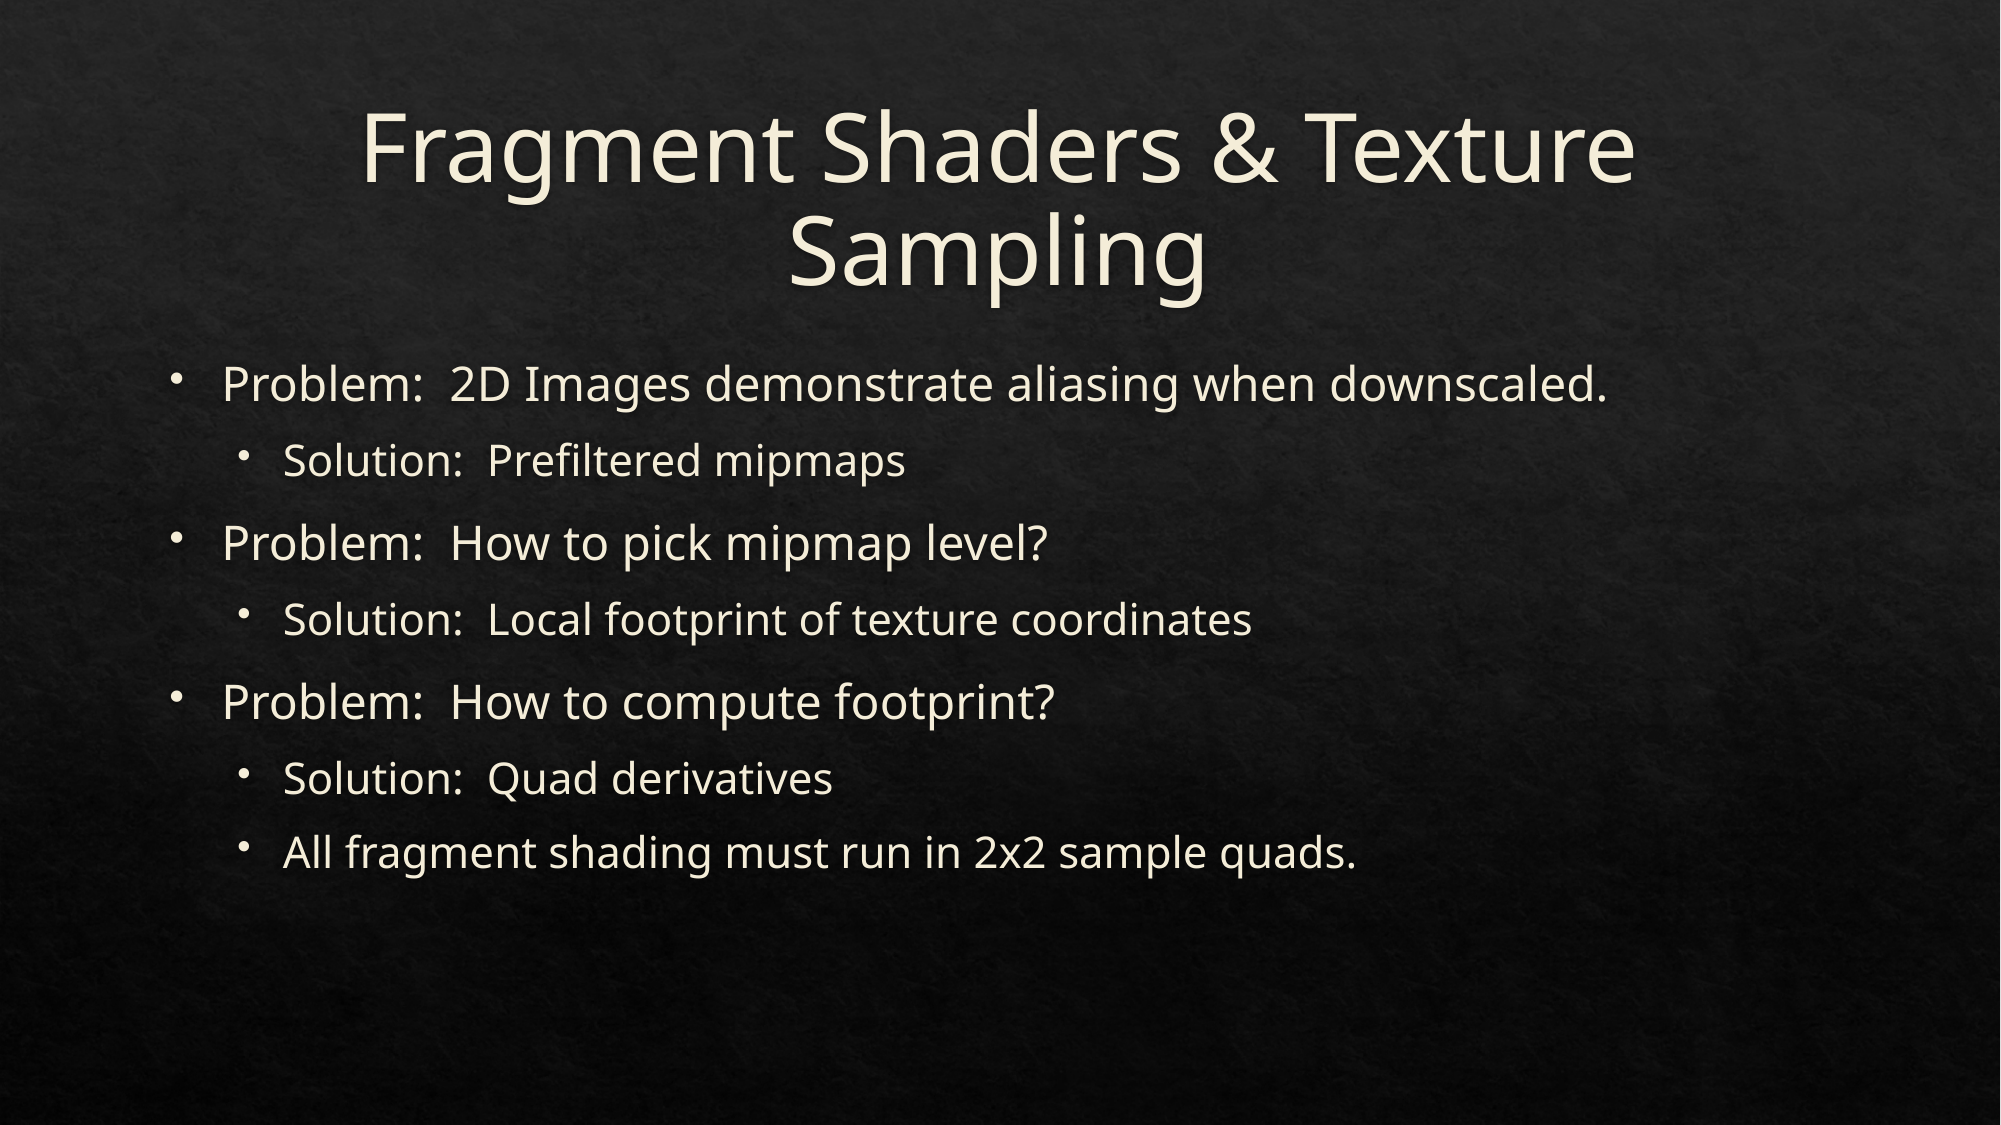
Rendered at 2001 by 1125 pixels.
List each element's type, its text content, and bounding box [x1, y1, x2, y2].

title Fragment Shaders & Texture Sampling [149, 99, 1849, 307]
list Problem: 2D Images demonstrate aliasing when downscaled. Solution: Prefiltered mipmaps Problem: How to pick mipmap level? Solution: Local footprint of texture coordinates Problem: How to compute footprint? Solution: Quad derivatives All fragment shading must run in 2x2 sample quads. [149, 340, 1849, 950]
